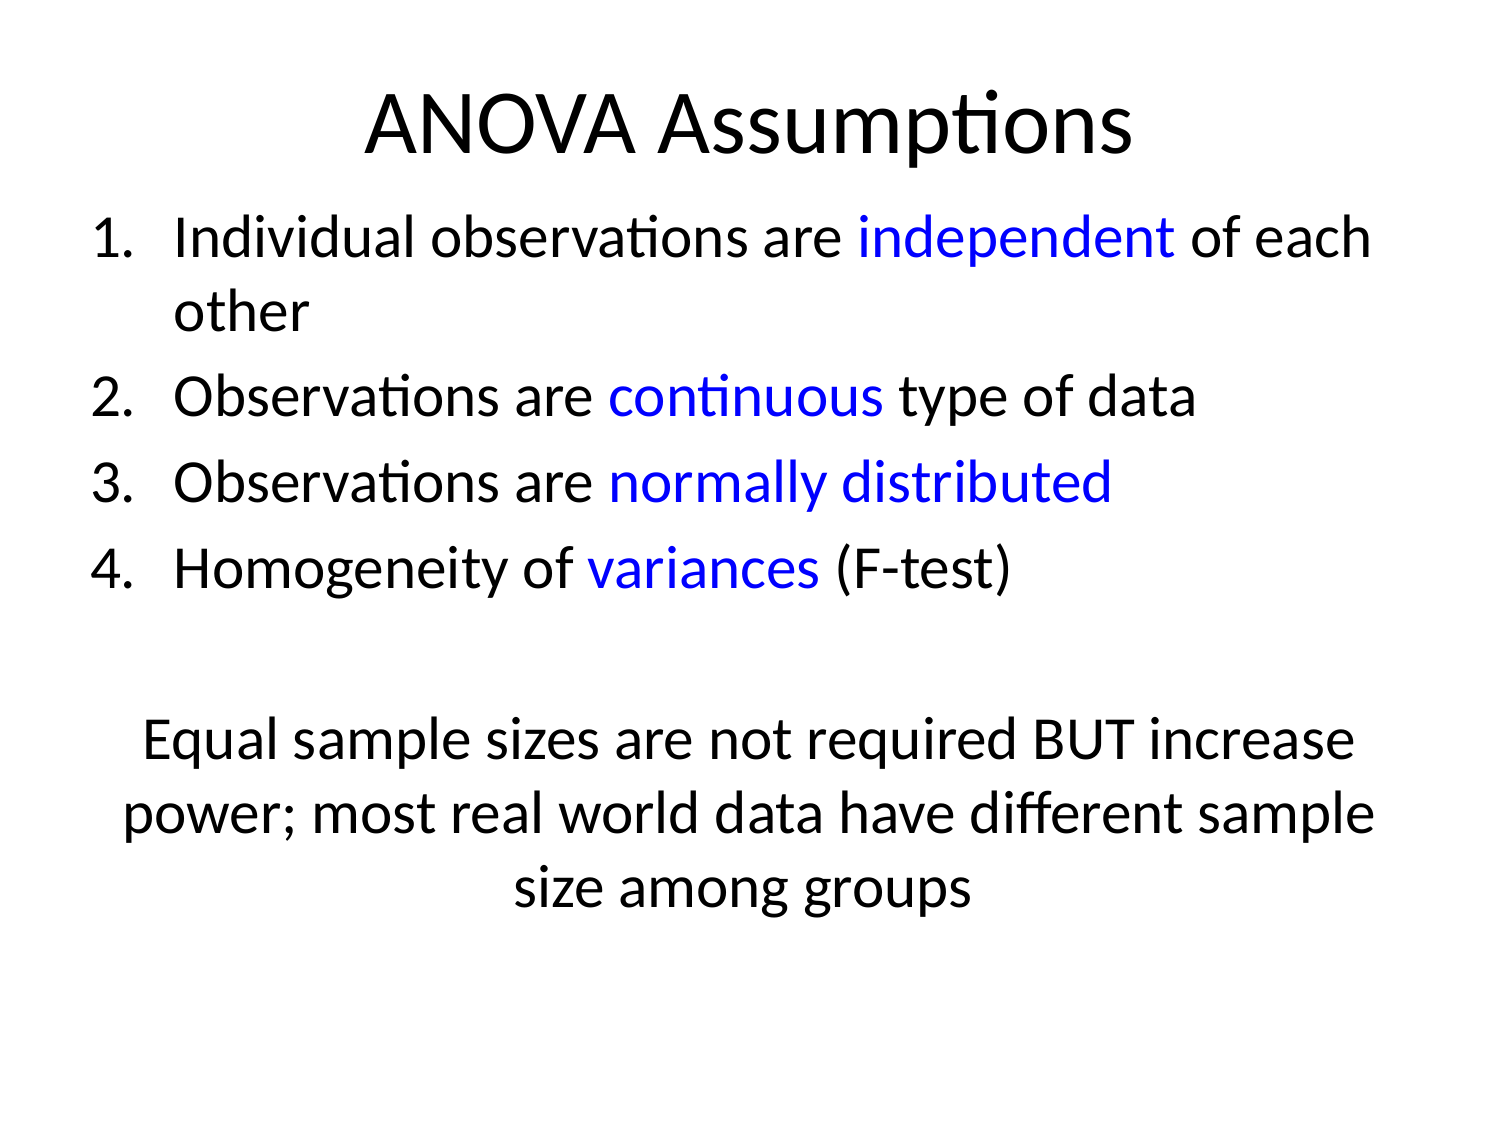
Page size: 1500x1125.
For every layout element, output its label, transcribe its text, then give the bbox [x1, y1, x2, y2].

list Individual observations are independent of each other Observations are continuous type of data Observations are normally distributed Homogeneity of variances (F-test) Equal sample sizes are not required BUT increase power; most real world data have different sample size among groups [75, 188, 1425, 932]
title ANOVA Assumptions [75, 45, 1425, 188]
